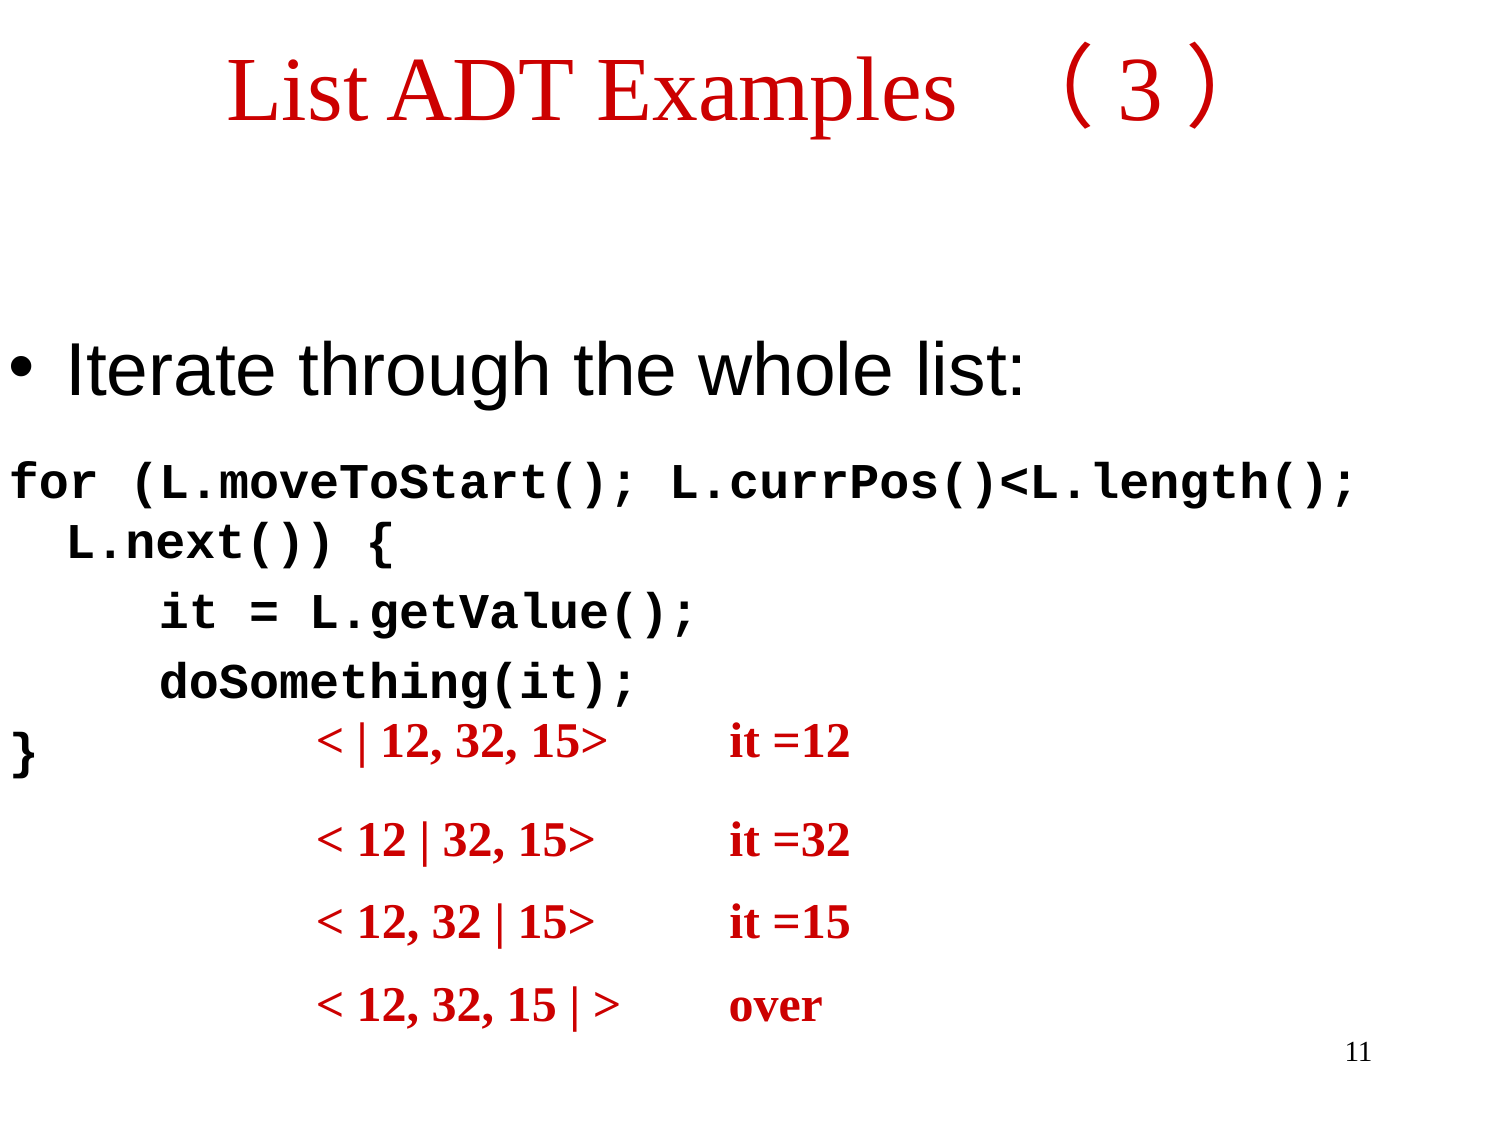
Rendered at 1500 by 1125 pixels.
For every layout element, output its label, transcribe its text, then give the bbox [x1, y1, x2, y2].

text_box < 12 | 32, 15> [301, 810, 612, 874]
text_box over [713, 976, 839, 1039]
list Iterate through the whole list: for (L.moveToStart(); L.currPos()<L.length(); L.next()) { it = L.getValue(); doSomething(it); } [0, 207, 1500, 959]
text_box it =12 [714, 711, 866, 775]
text_box < | 12, 32, 15> [301, 711, 624, 775]
slide_number 11 [1074, 1024, 1388, 1101]
text_box it =32 [714, 810, 866, 874]
text_box it =15 [714, 893, 866, 956]
title List ADT Examples （3） [76, 5, 1427, 162]
text_box < 12, 32, 15 | > [301, 976, 637, 1039]
text_box < 12, 32 | 15> [301, 893, 612, 956]
